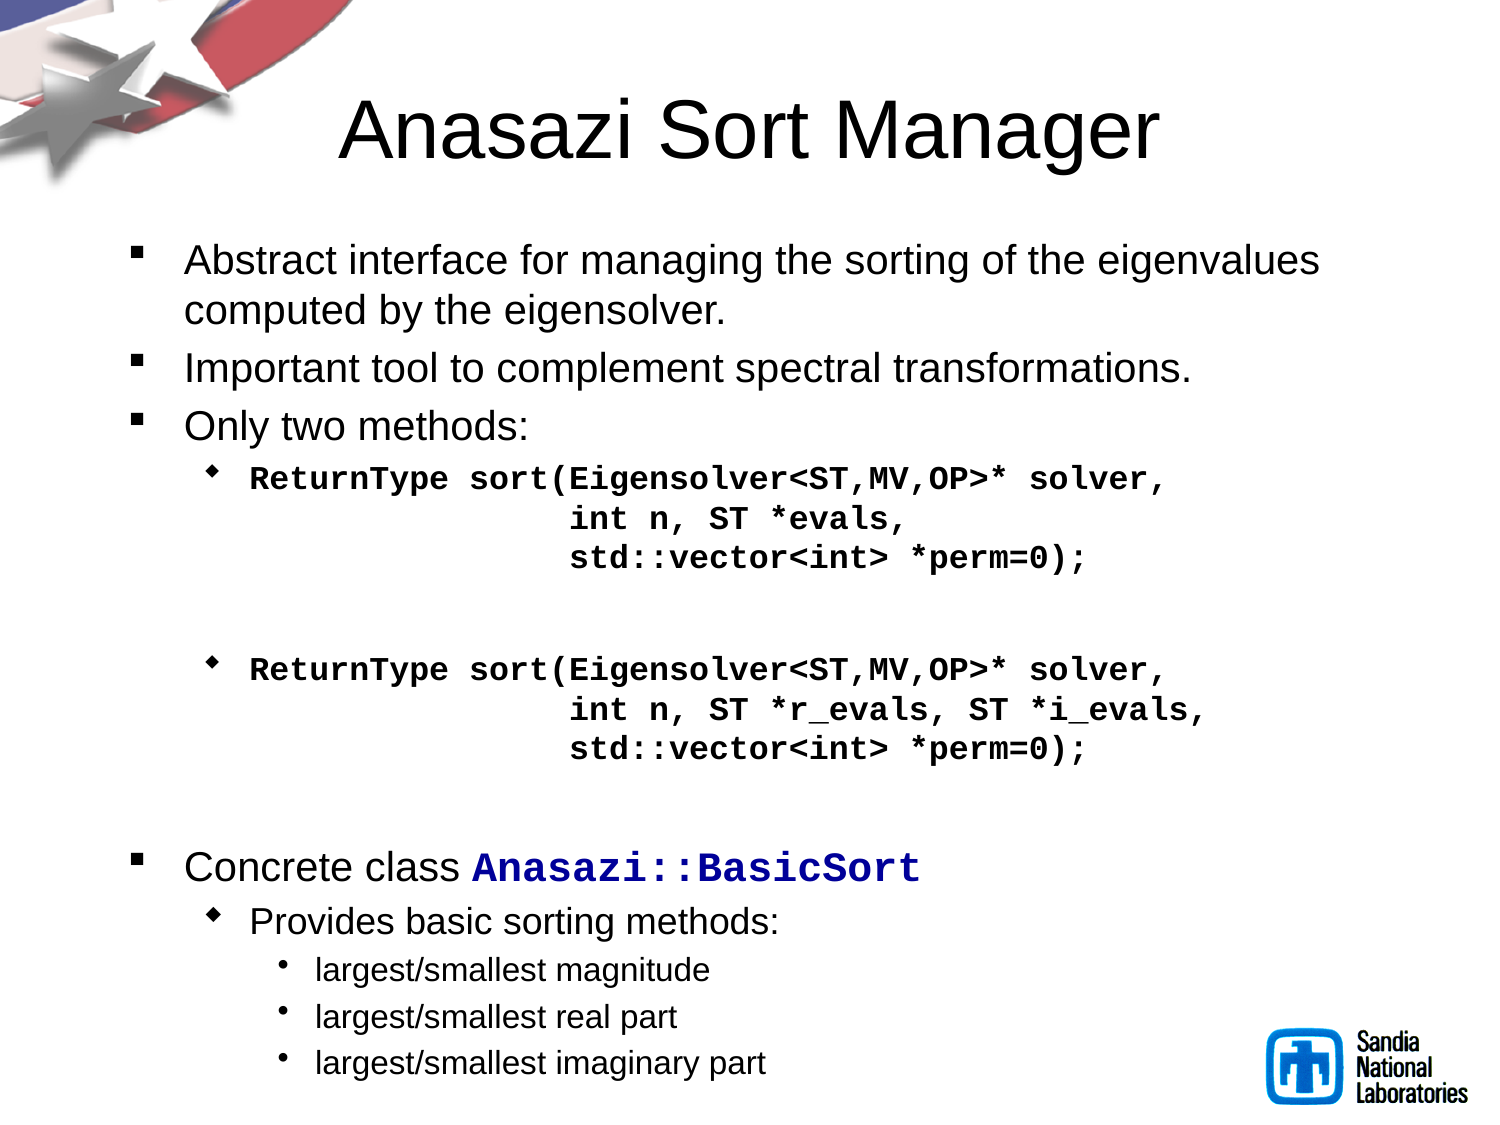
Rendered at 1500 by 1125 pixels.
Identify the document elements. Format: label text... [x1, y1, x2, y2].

title Anasazi Sort Manager [112, 37, 1388, 213]
list Abstract interface for managing the sorting of the eigenvalues computed by the eigensolver. Important tool to complement spectral transformations. Only two methods: ReturnType sort(Eigensolver<ST,MV,OP>* solver, int n, ST *evals, std::vector<int> *perm=0); ReturnType sort(Eigensolver<ST,MV,OP>* solver, int n, ST *r_evals, ST *i_evals, std::vector<int> *perm=0); Concrete class Anasazi::BasicSort Provides basic sorting methods: largest/smallest magnitude largest/smallest real part largest/smallest imaginary part [112, 224, 1401, 1038]
picture [1262, 1024, 1469, 1105]
